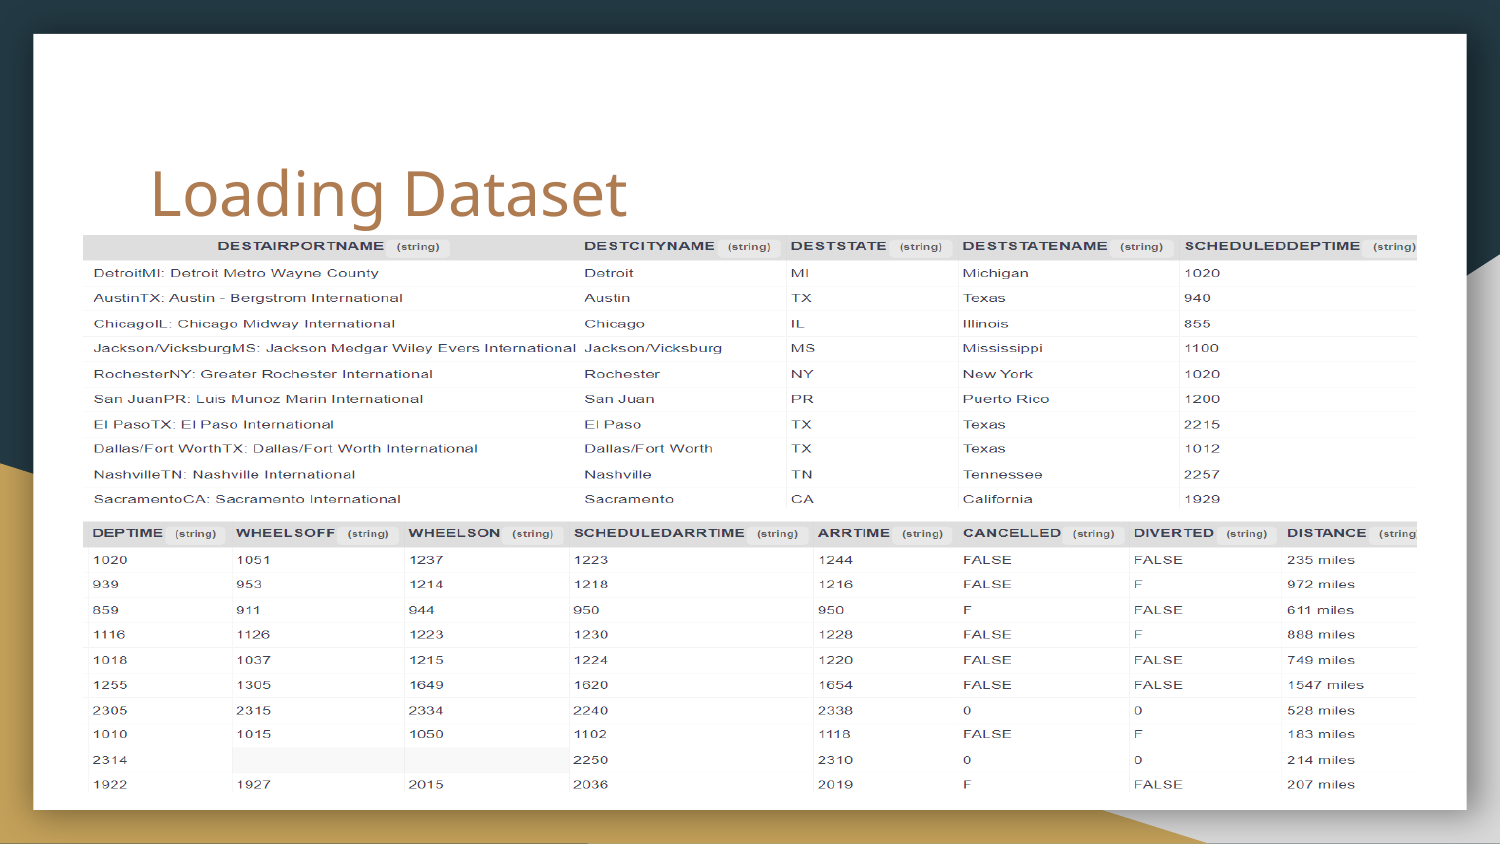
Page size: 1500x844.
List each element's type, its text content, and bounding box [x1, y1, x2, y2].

picture [83, 519, 1417, 793]
title Loading Dataset [134, 138, 1366, 233]
picture [83, 234, 1417, 508]
